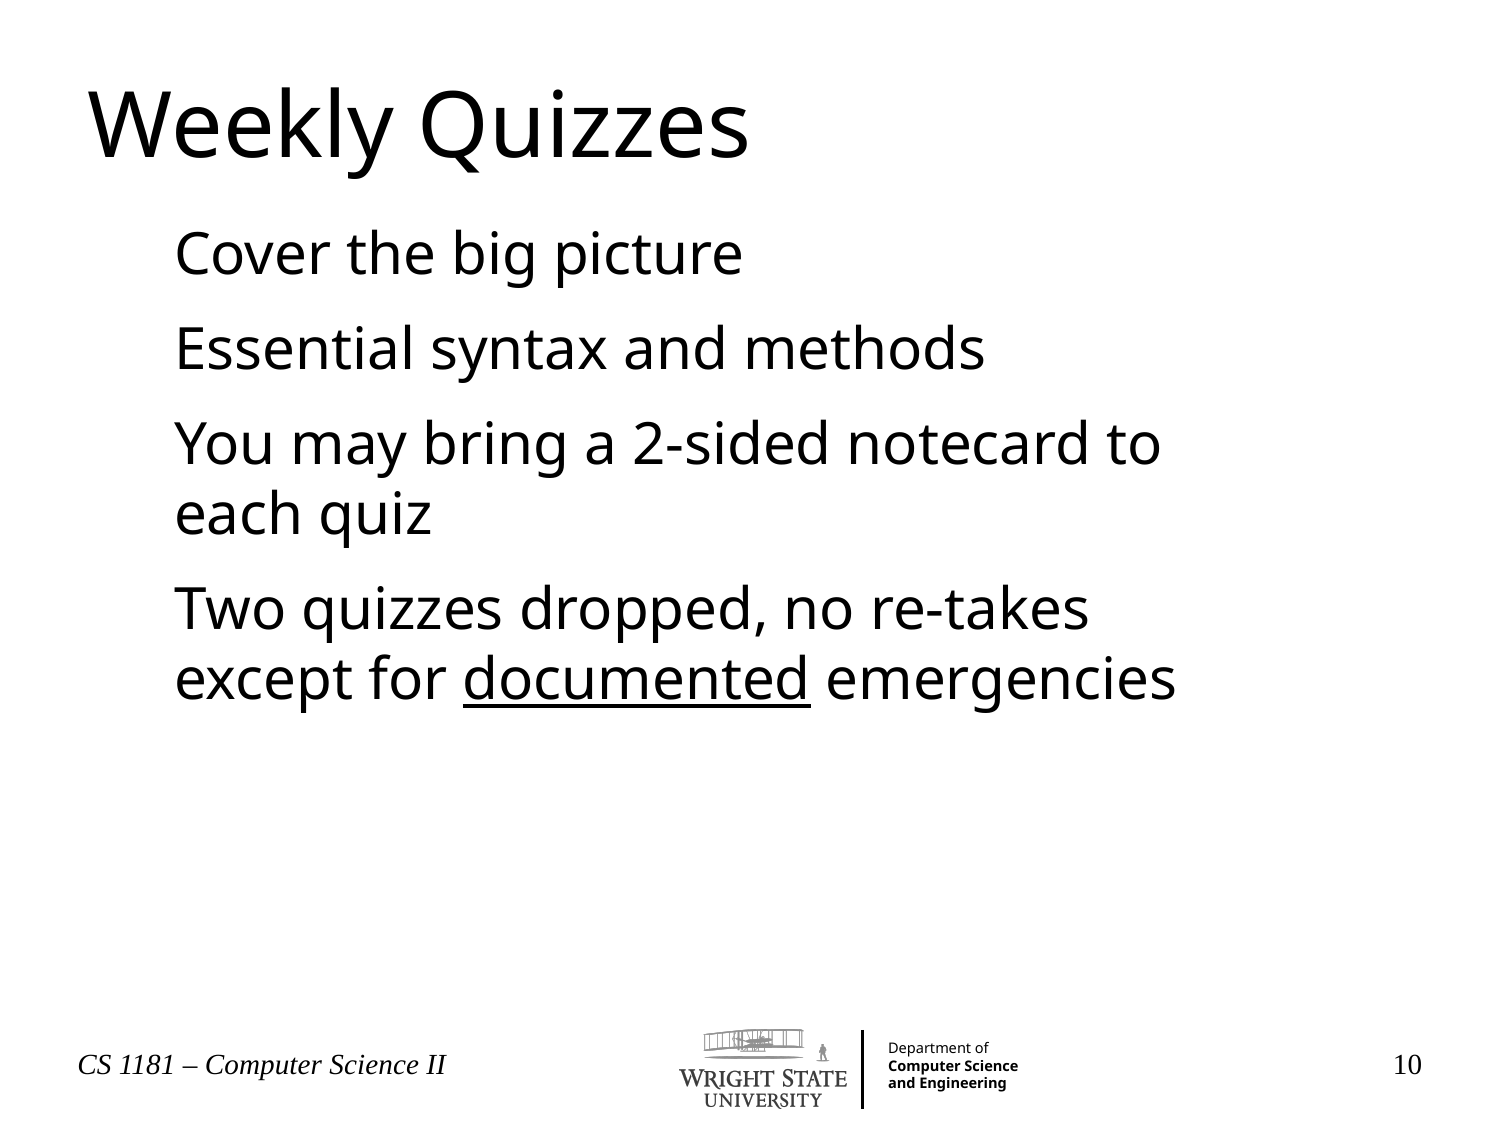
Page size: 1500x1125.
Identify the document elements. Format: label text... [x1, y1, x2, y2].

picture [679, 1029, 847, 1109]
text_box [123, 58, 1200, 724]
slide_number 10 [1125, 1037, 1438, 1113]
footer CS 1181 – Computer Science II [62, 1037, 588, 1113]
